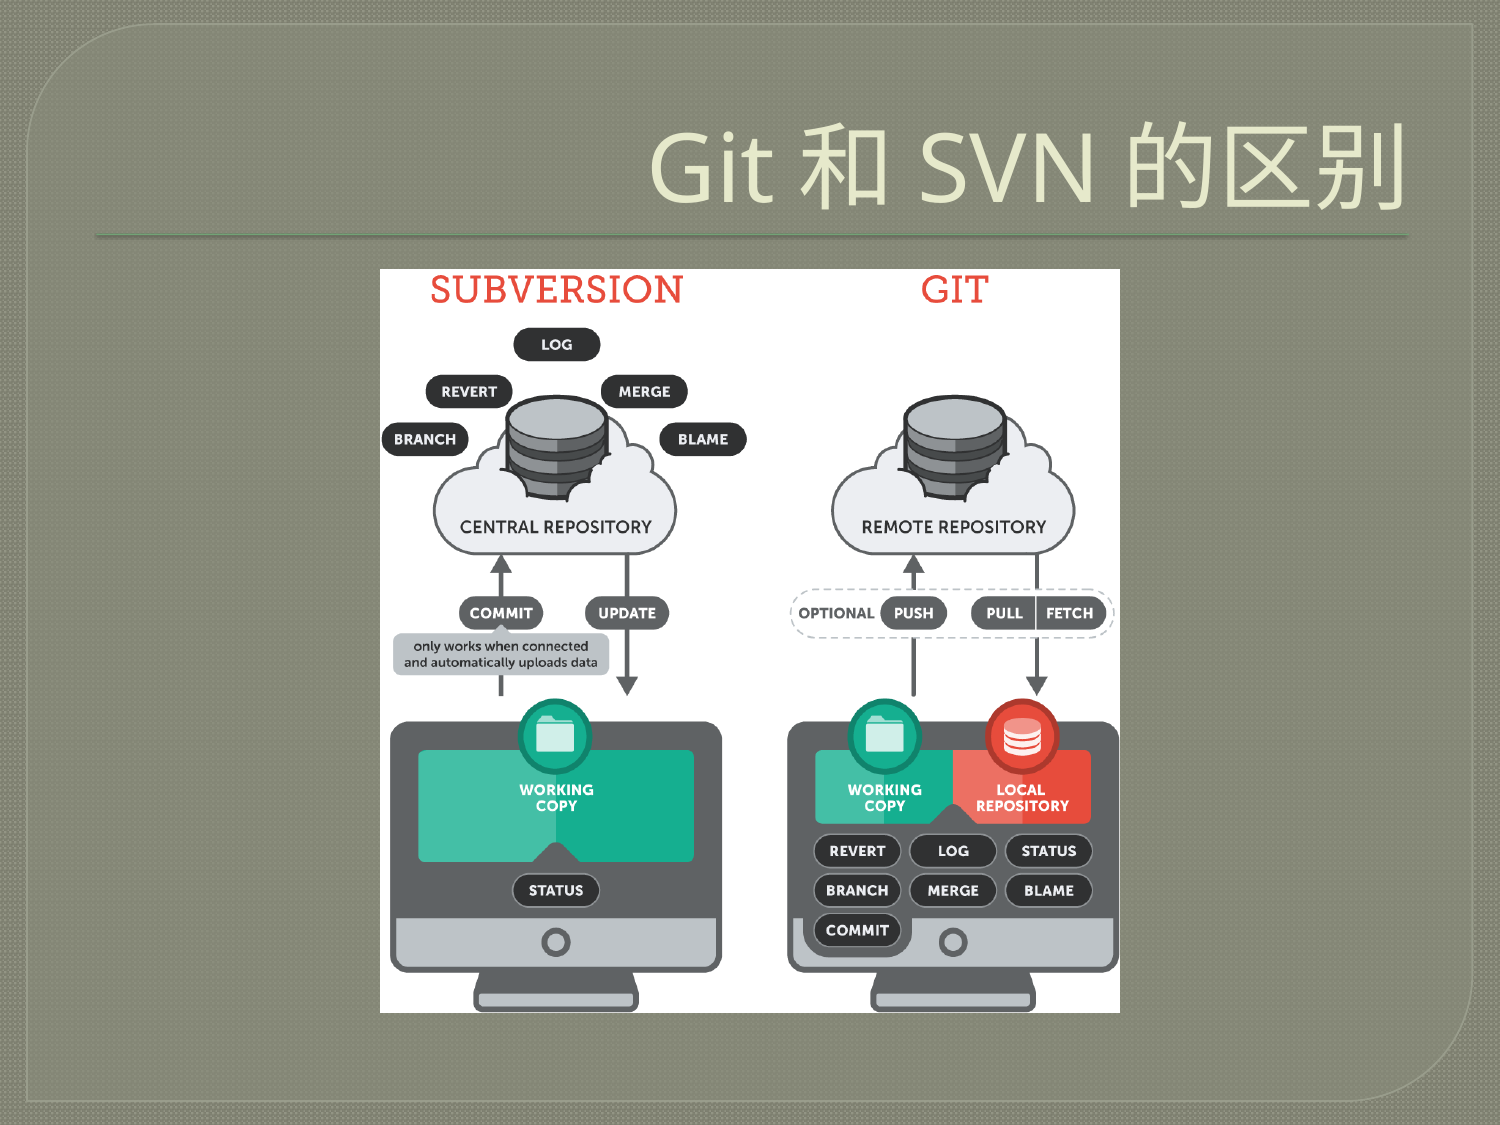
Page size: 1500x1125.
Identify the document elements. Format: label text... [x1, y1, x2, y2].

title Git和SVN的区别 [75, 41, 1425, 230]
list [74, 269, 1426, 1013]
